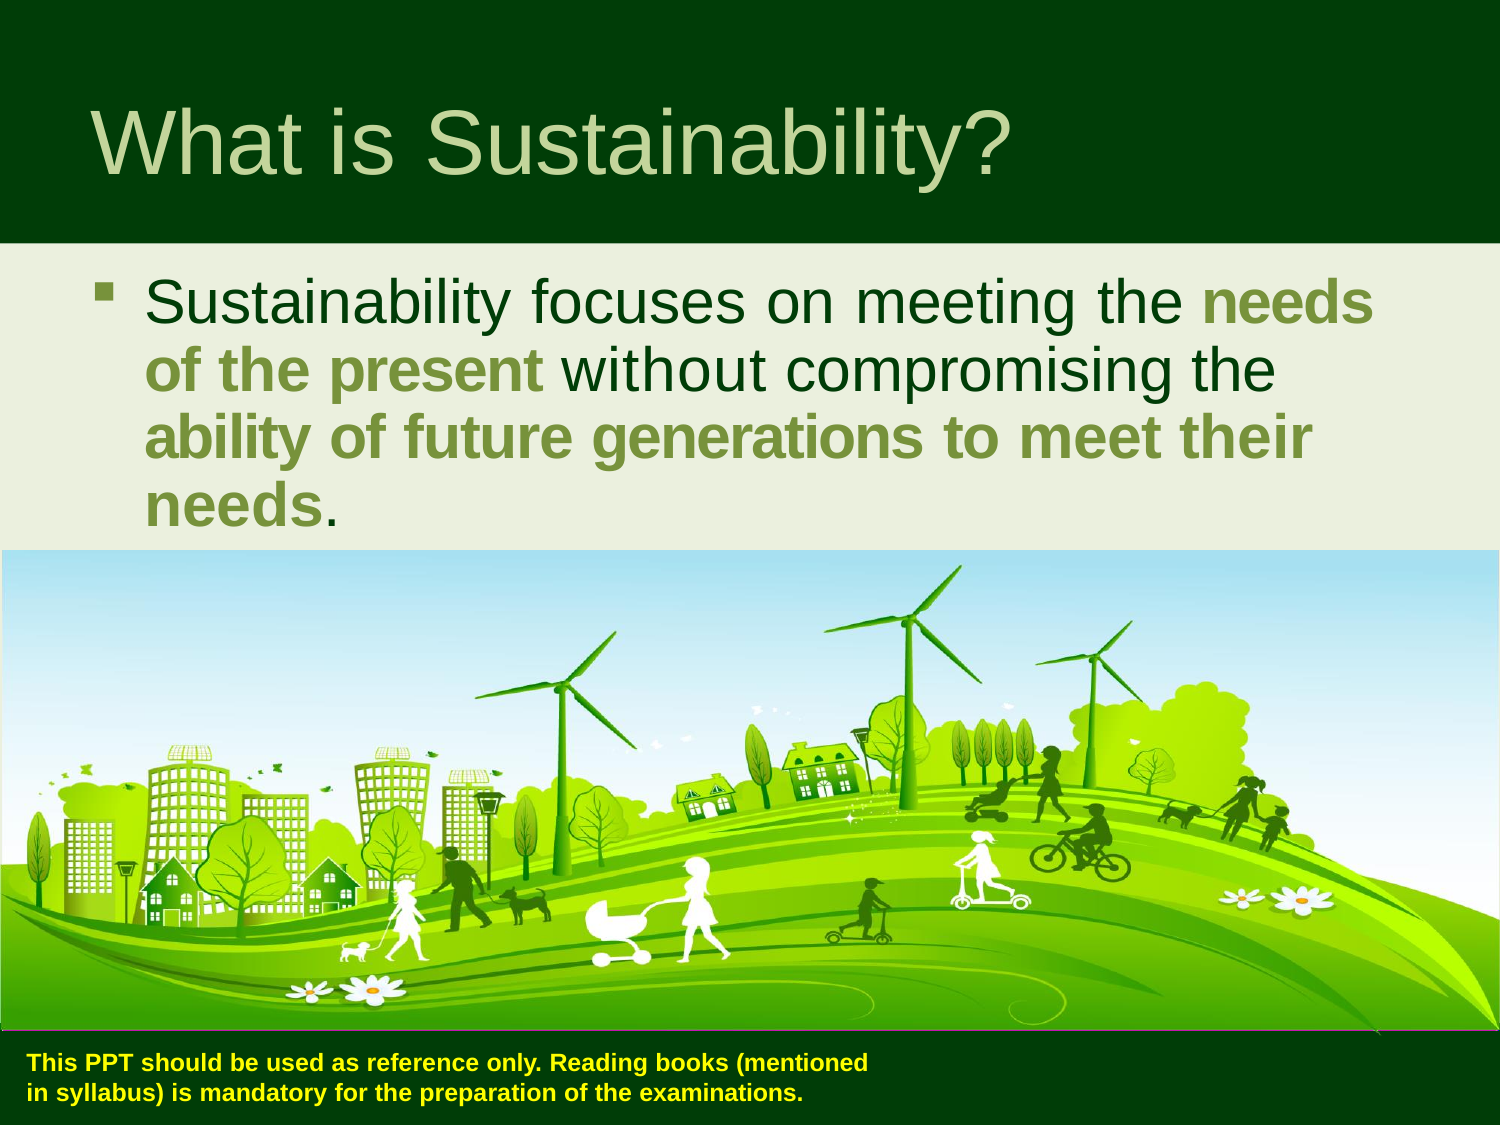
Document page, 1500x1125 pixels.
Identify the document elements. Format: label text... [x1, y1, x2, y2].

text_box Sustainability focuses on meeting the needs of the present without compromising the ability of future generations to meet their needs. [87, 260, 1376, 540]
picture [0, 550, 1500, 1036]
title What is Sustainability? [34, 16, 1402, 272]
footer This PPT should be used as reference only. Reading books (mentioned in syllabus) is mandatory for the preparation of the examinations. [24, 1046, 873, 1125]
